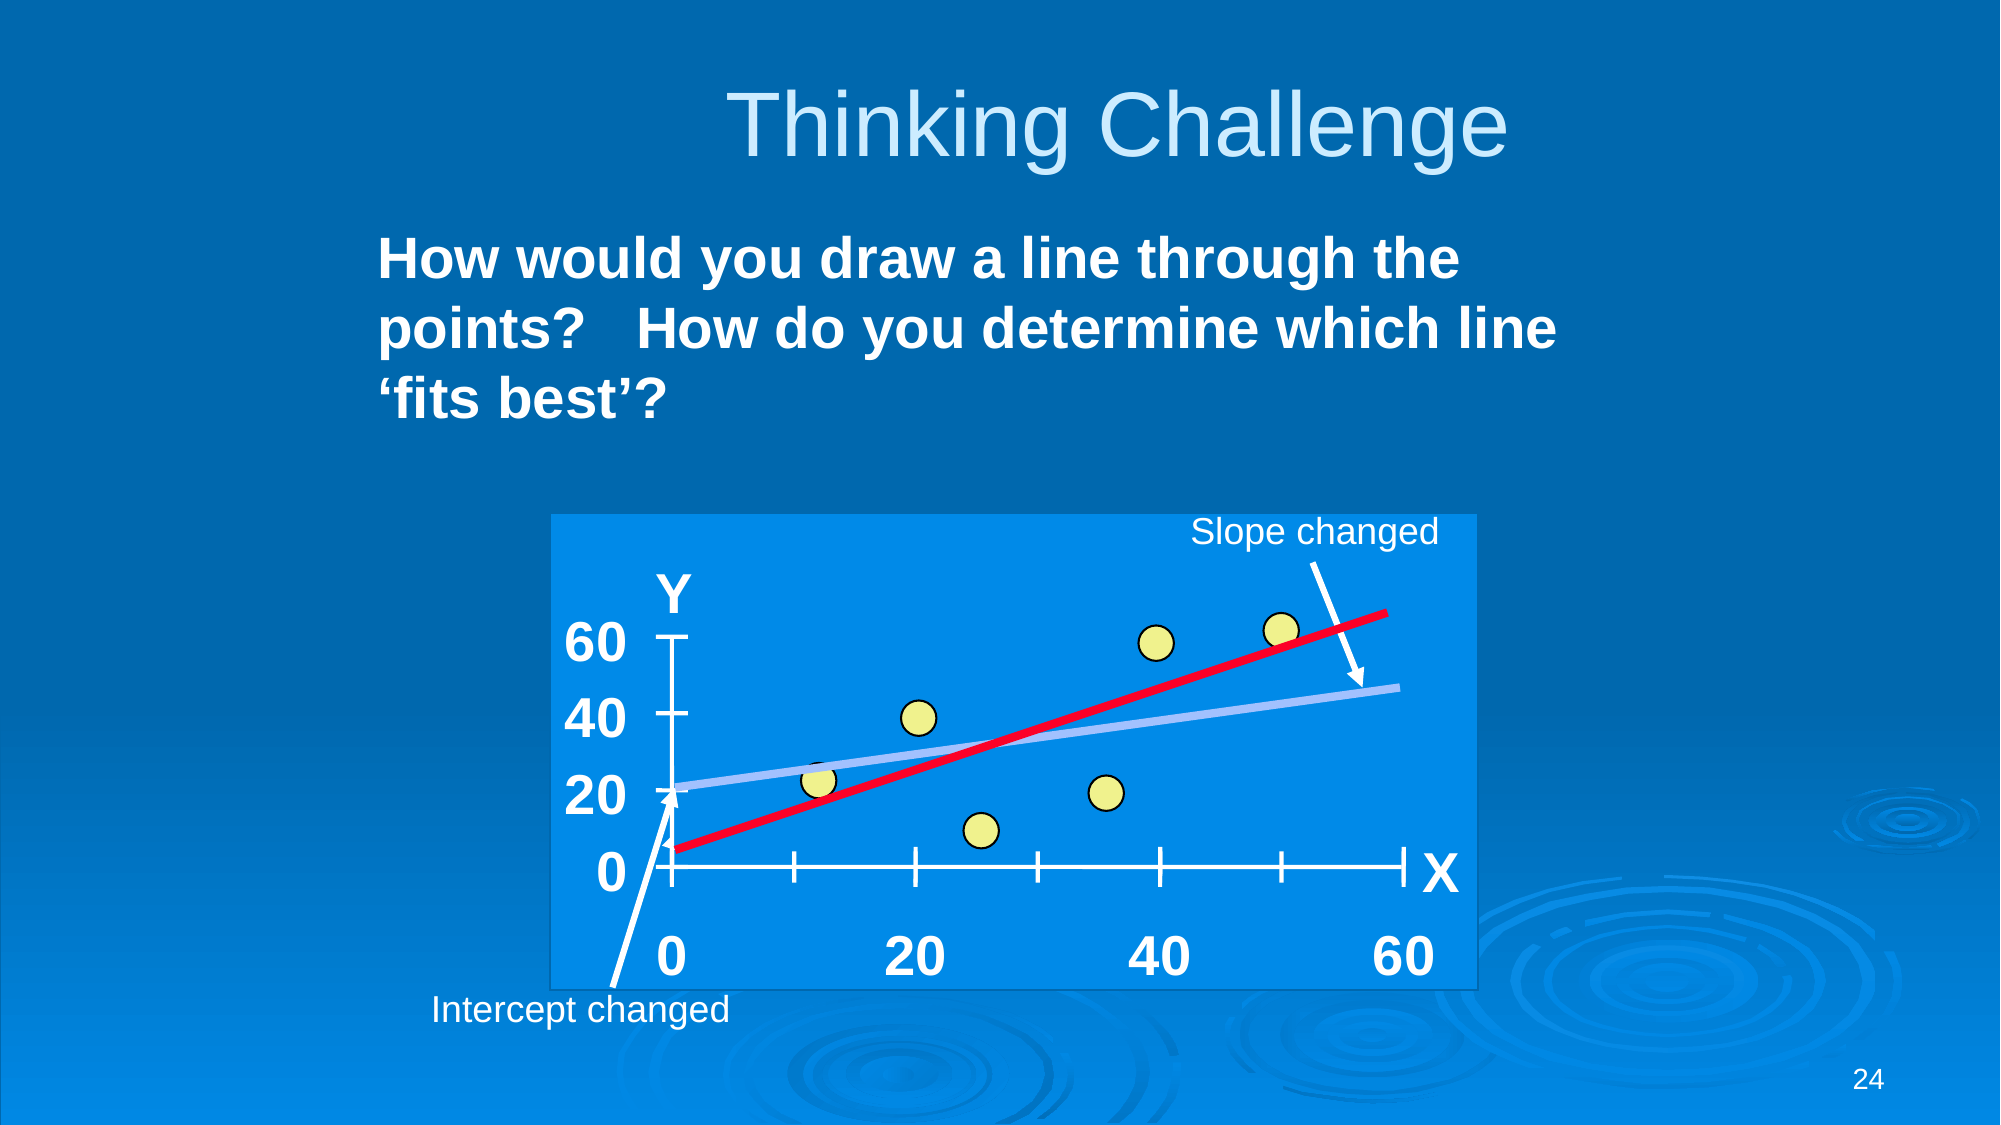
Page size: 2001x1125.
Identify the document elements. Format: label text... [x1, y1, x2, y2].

slide_number 24 [1433, 1024, 1900, 1103]
text_box Intercept changed [416, 977, 746, 1038]
text_box [549, 512, 1478, 991]
text_box X [1407, 829, 1476, 912]
text_box 0 [581, 834, 643, 910]
text_box How would you draw a line through the points? How do you determine which line ‘fits best’? [362, 212, 1647, 437]
text_box [661, 836, 676, 851]
text_box [963, 812, 999, 849]
text_box [1088, 775, 1124, 811]
text_box 0 [641, 912, 703, 977]
text_box 60 [1357, 912, 1451, 995]
title Thinking Challenge [537, 28, 1700, 213]
text_box [1138, 625, 1174, 661]
text_box Y [640, 549, 709, 632]
text_box [1263, 612, 1299, 649]
text_box [612, 787, 678, 988]
text_box 60 [550, 597, 643, 680]
text_box [800, 762, 837, 799]
text_box [901, 700, 937, 736]
text_box [1338, 629, 1364, 688]
text_box Slope changed [1175, 499, 1455, 560]
text_box 40 [1114, 912, 1207, 995]
text_box 20 [869, 912, 962, 995]
text_box 40 [550, 680, 643, 756]
text_box 20 [550, 756, 643, 834]
